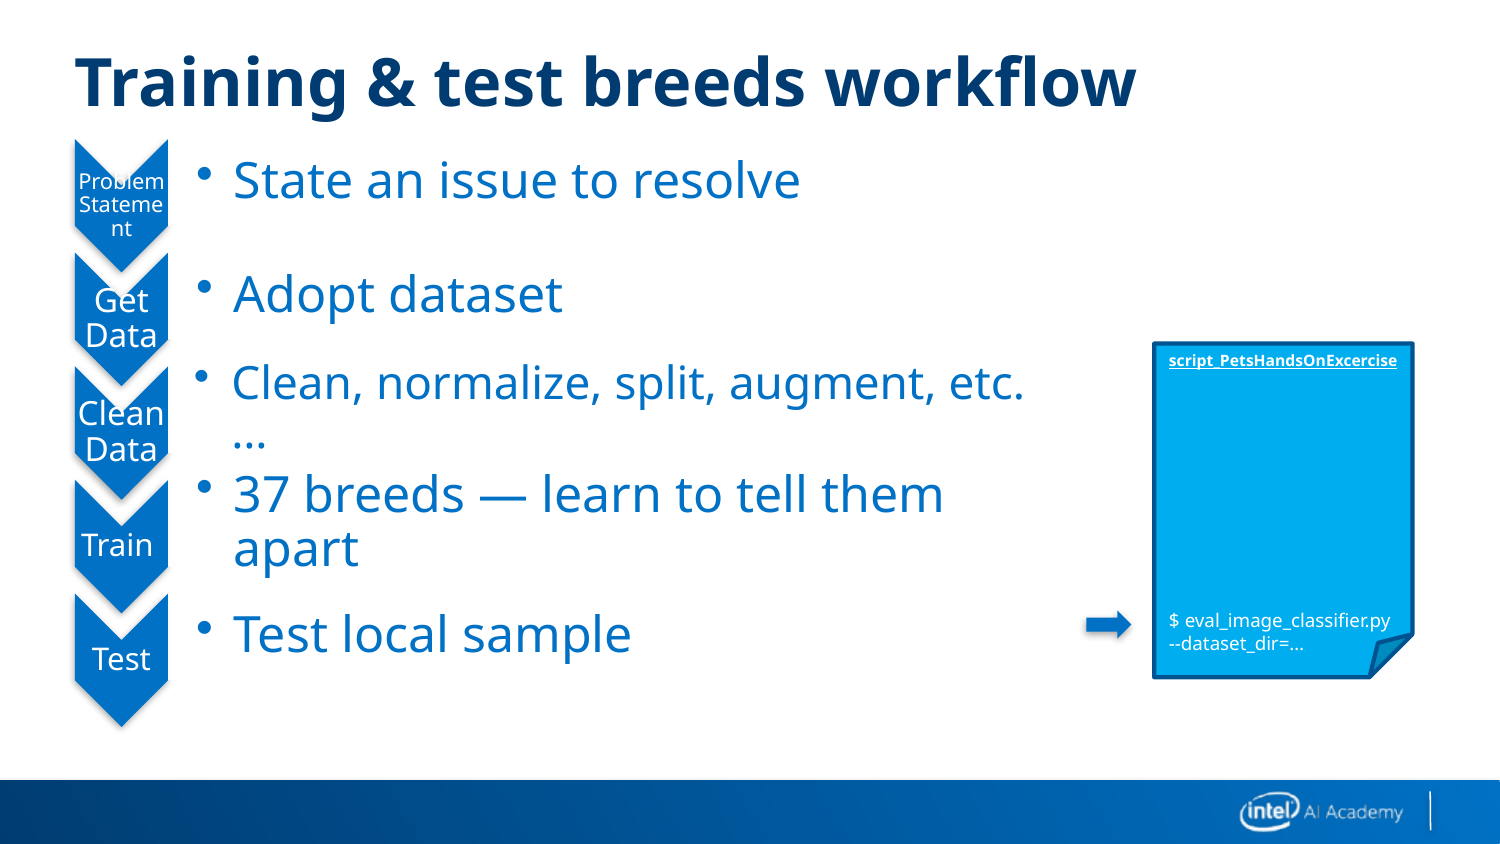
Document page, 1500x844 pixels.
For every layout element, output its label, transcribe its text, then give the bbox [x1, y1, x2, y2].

title Training & test breeds workflow [74, 39, 1425, 121]
text_box script_PetsHandsOnExcercise $ eval_image_classifier.py --dataset_dir=… [1152, 341, 1415, 680]
picture [1228, 780, 1415, 844]
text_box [74, 138, 1064, 728]
text_box [1085, 609, 1132, 640]
